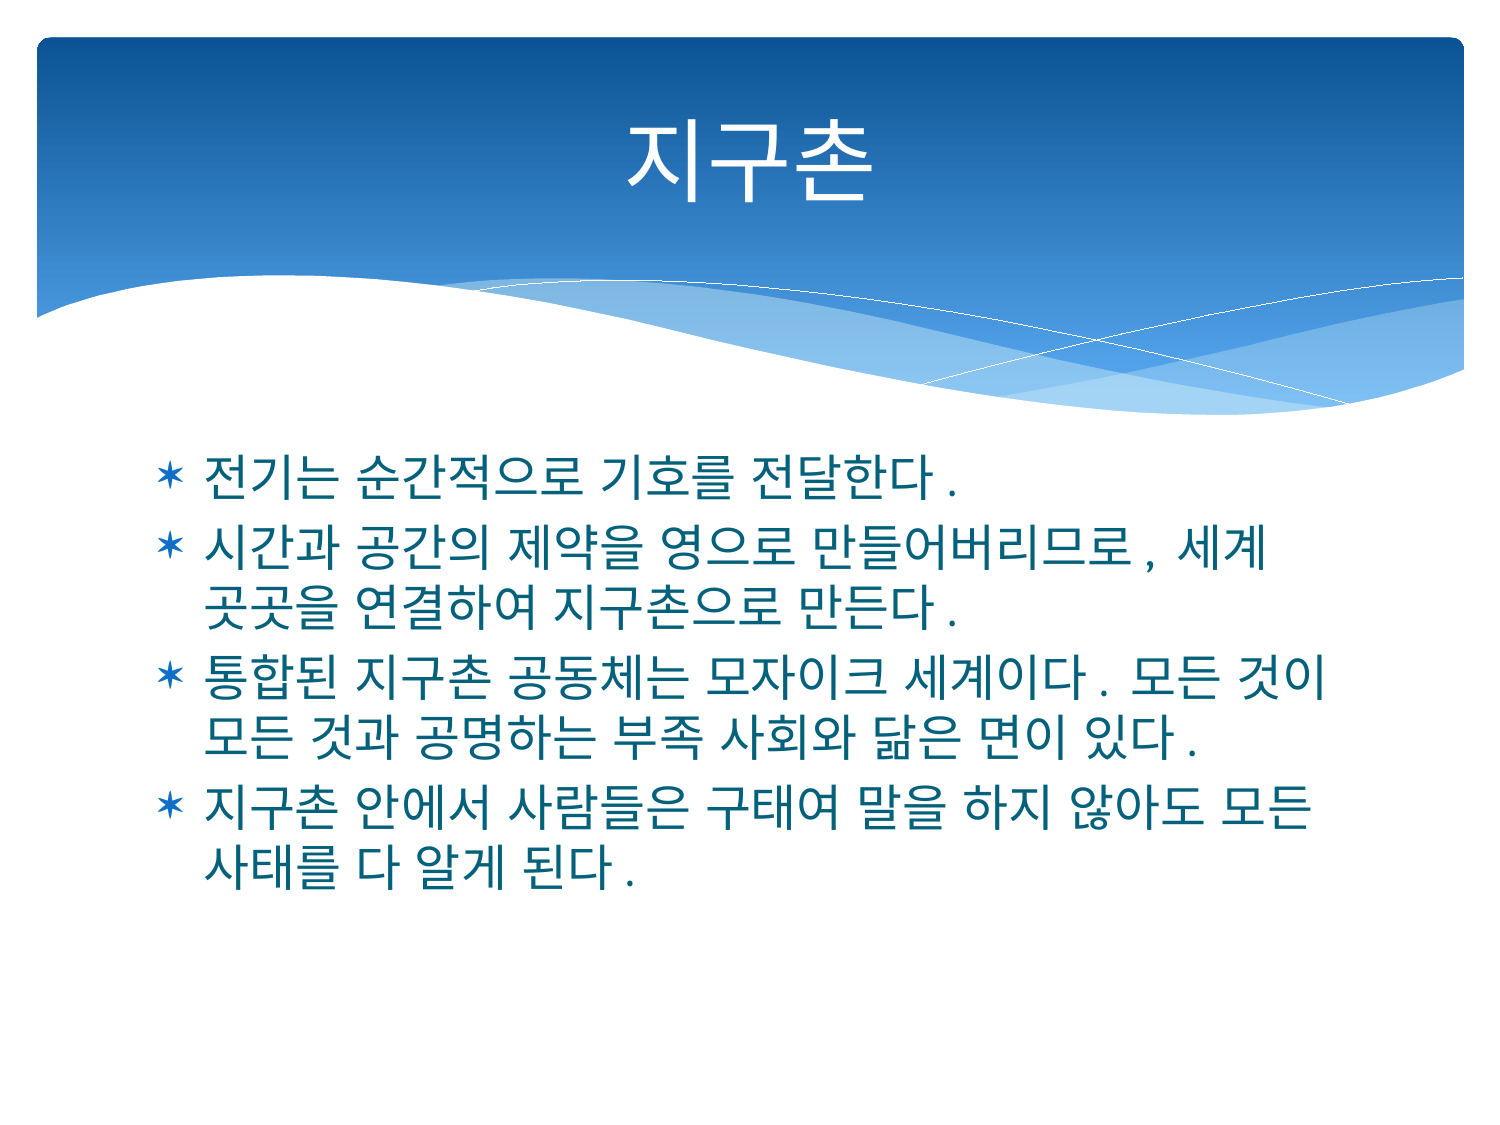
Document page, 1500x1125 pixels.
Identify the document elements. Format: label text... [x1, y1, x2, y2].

title 지구촌 [75, 55, 1425, 261]
list 전기는 순간적으로 기호를 전달한다. 시간과 공간의 제약을 영으로 만들어버리므로, 세계 곳곳을 연결하여 지구촌으로 만든다. 통합된 지구촌 공동체는 모자이크 세계이다. 모든 것이 모든 것과 공명하는 부족 사회와 닮은 면이 있다. 지구촌 안에서 사람들은 구태여 말을 하지 않아도 모든 사태를 다 알게 된다. [143, 438, 1359, 1005]
